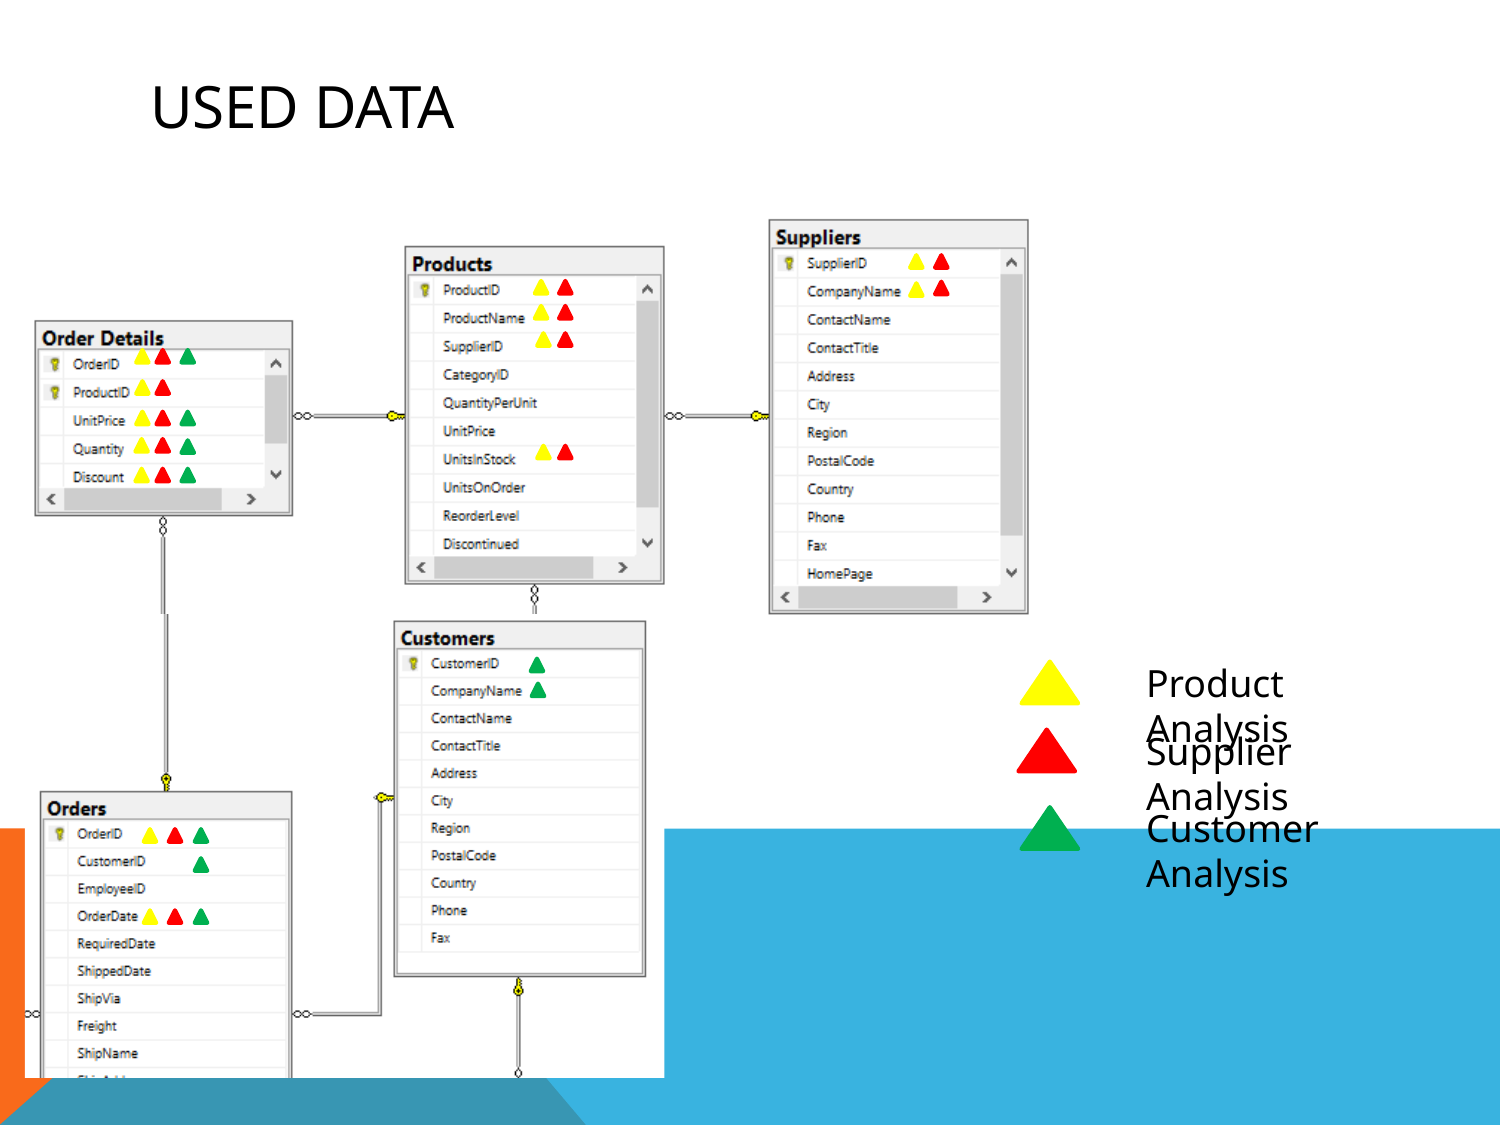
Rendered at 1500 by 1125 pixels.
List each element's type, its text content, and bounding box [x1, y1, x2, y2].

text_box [135, 349, 195, 482]
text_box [530, 658, 545, 697]
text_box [534, 280, 572, 459]
title Used Data [135, 60, 1369, 150]
picture [24, 614, 665, 1078]
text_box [143, 828, 208, 924]
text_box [909, 254, 948, 297]
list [28, 212, 1046, 620]
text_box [1018, 651, 1445, 859]
